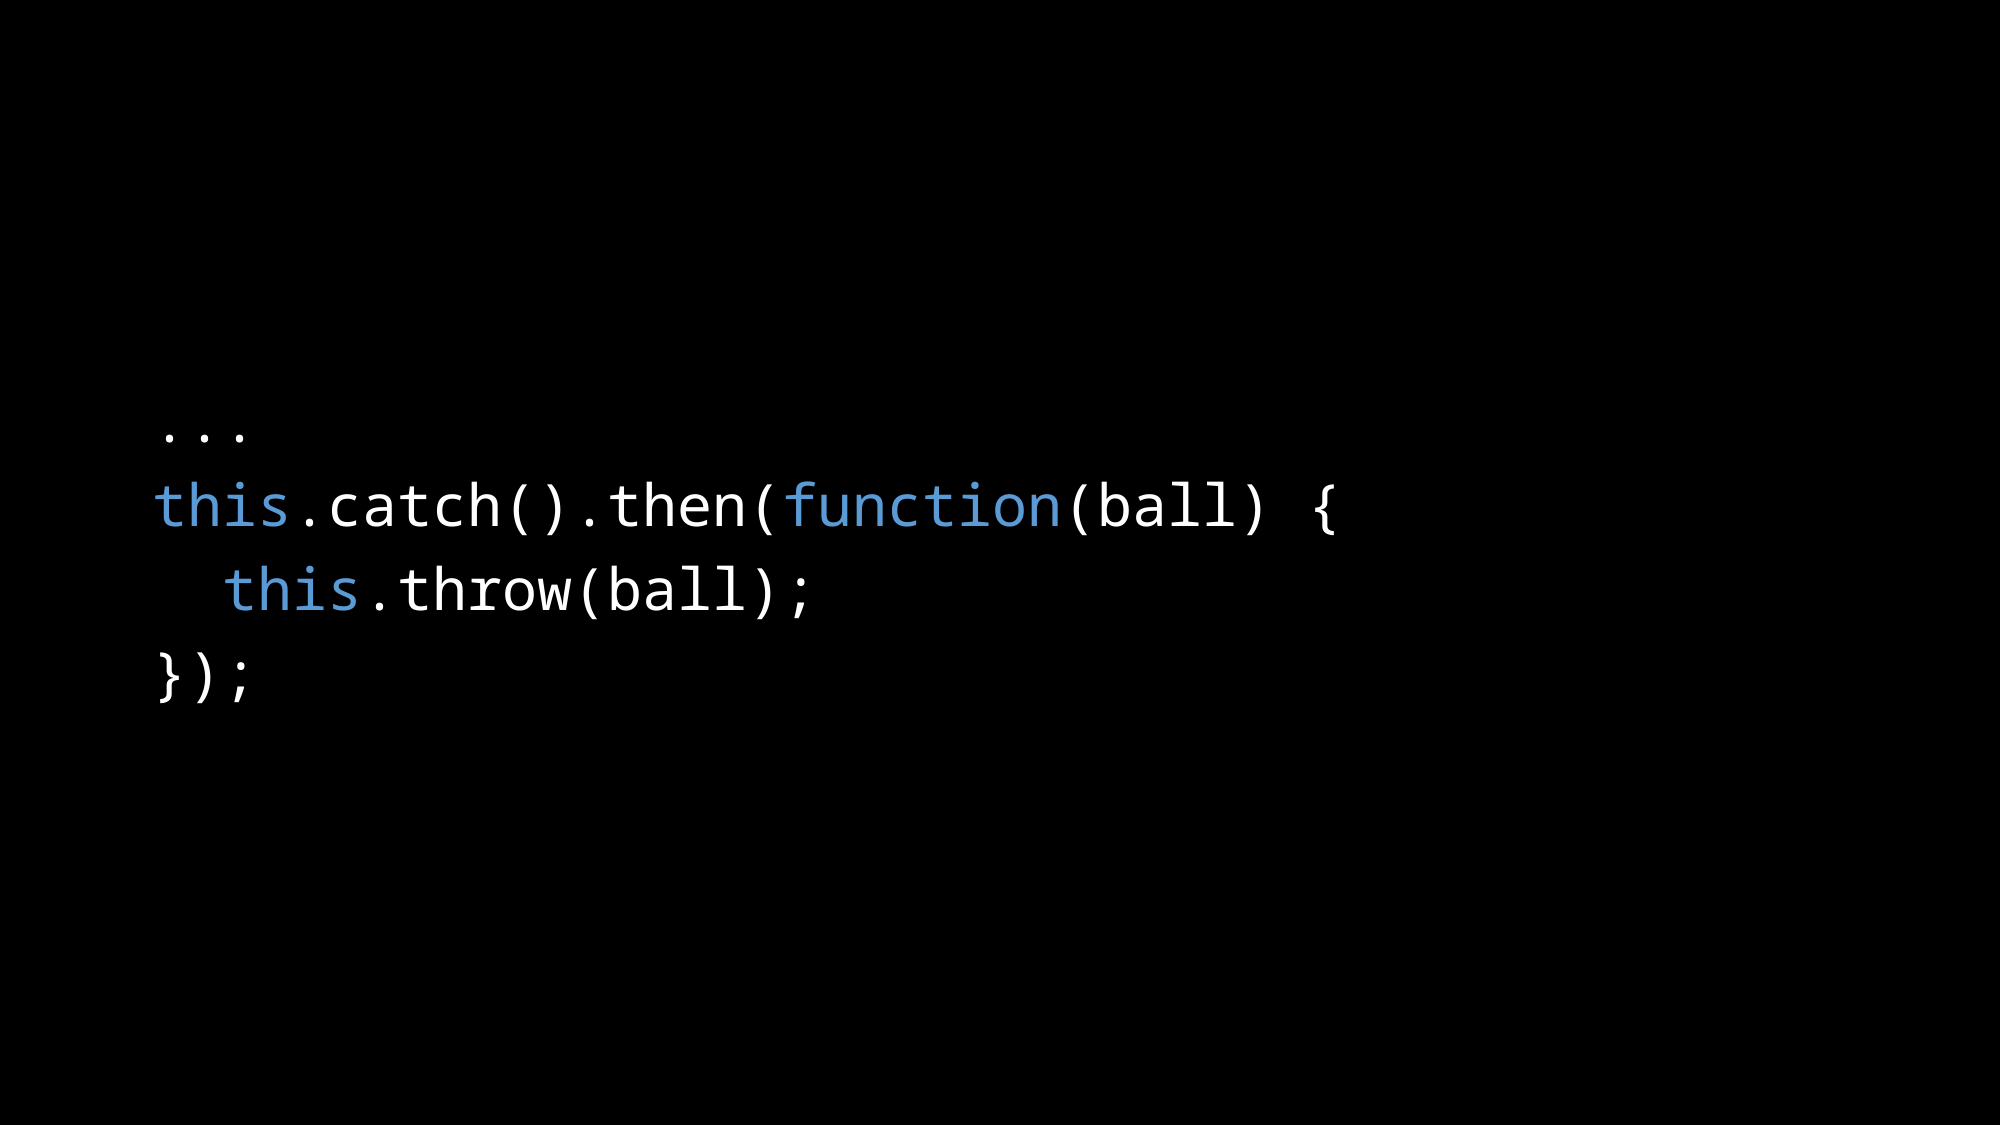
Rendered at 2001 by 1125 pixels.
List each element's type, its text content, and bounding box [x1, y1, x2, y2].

list ... this.catch().then(function(ball) { this.throw(ball); }); [137, 86, 1863, 1014]
